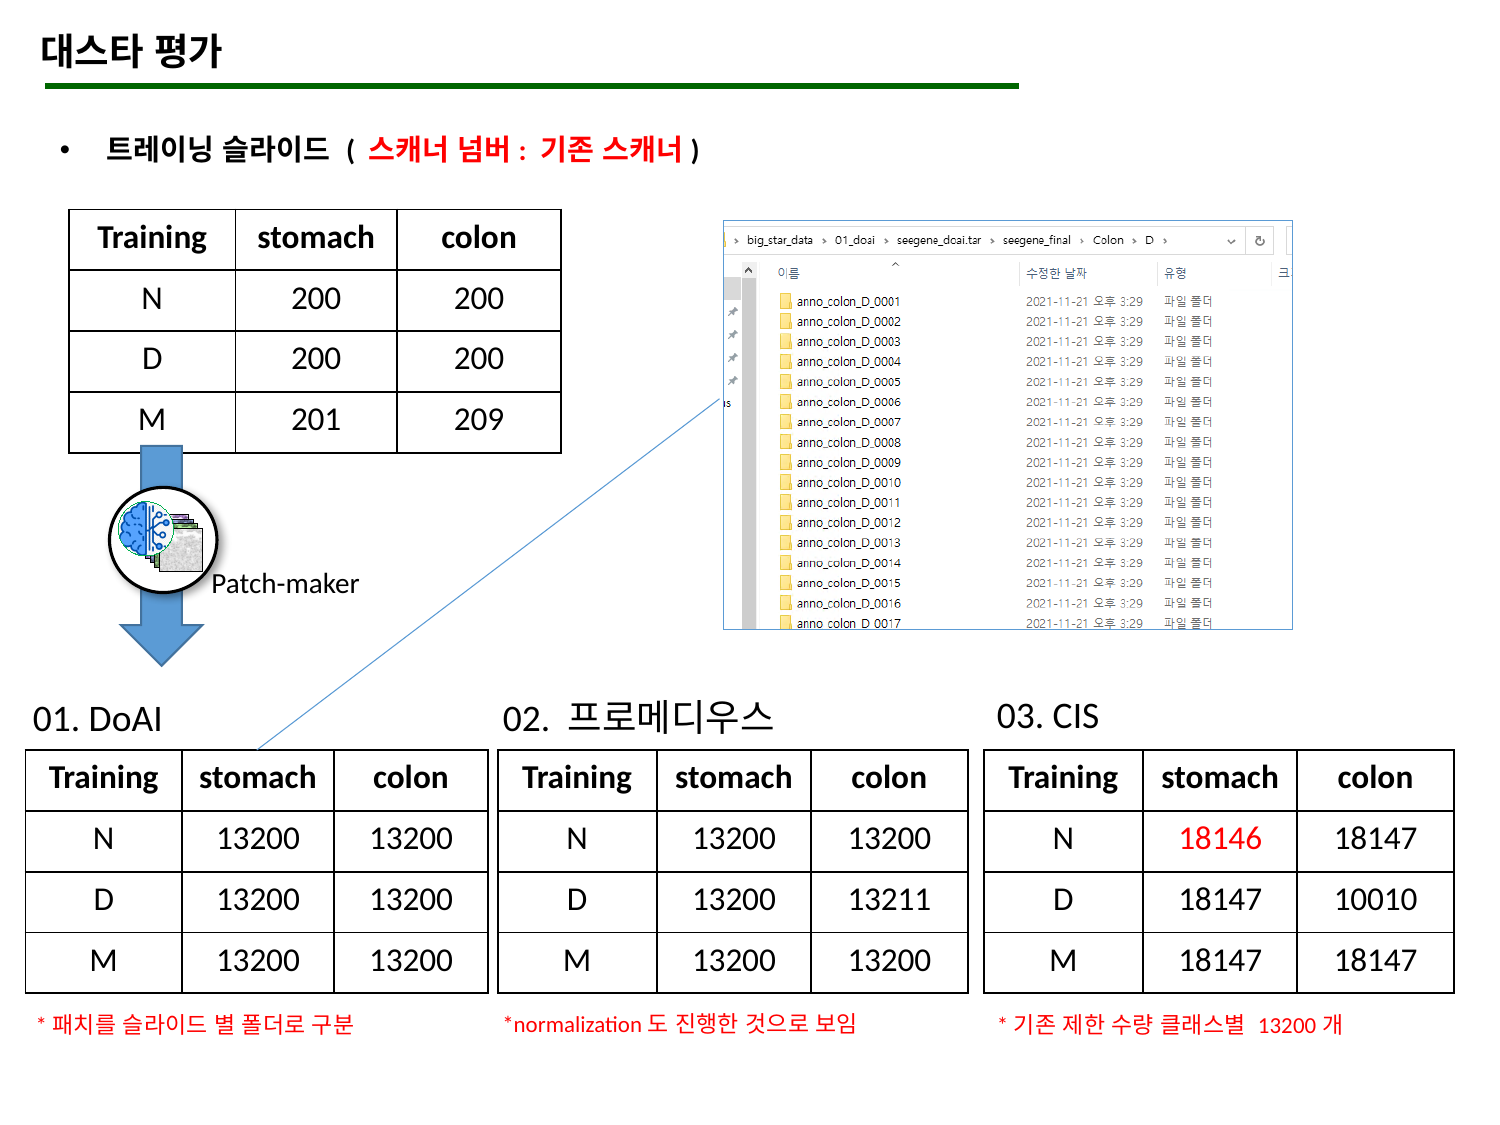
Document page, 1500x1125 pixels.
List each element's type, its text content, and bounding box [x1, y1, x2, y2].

text_box Patch-maker [196, 556, 256, 607]
table_cell 13211 [812, 873, 967, 932]
table_cell N [26, 812, 181, 871]
table_cell 200 [398, 271, 560, 330]
table_cell 18147 [1298, 933, 1453, 992]
table_header colon [812, 751, 967, 810]
table_header stomach [236, 210, 396, 269]
table_cell 10010 [1298, 873, 1453, 932]
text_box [145, 514, 203, 572]
table_cell 13200 [183, 933, 333, 992]
table_cell N [499, 812, 656, 871]
table_cell 201 [236, 393, 396, 452]
table_header stomach [1144, 751, 1296, 810]
table_cell 13200 [658, 812, 810, 871]
table_cell M [70, 393, 235, 452]
table_cell 13200 [335, 812, 487, 871]
table_cell 18146 [1144, 812, 1296, 871]
table_cell D [985, 873, 1142, 932]
text_box *normalization도 진행한 것으로 보임 [487, 1002, 960, 1045]
text_box [140, 444, 183, 490]
picture [118, 501, 174, 556]
table_header Training [985, 751, 1142, 810]
table_cell D [70, 332, 235, 391]
table_cell 13200 [812, 812, 967, 871]
table_cell 18147 [1298, 812, 1453, 871]
table_cell N [985, 812, 1142, 871]
text_box 트레이닝 슬라이드 ( 스캐너 넘버: 기존 스캐너) [45, 124, 724, 174]
table_header stomach [658, 751, 810, 810]
table_cell 200 [236, 271, 396, 330]
text_box 01. DoAI [18, 686, 256, 746]
table_cell 200 [236, 332, 396, 391]
table_cell M [26, 933, 181, 992]
table_cell 18147 [1144, 933, 1296, 992]
text_box 02. 프로메디우스 [720, 686, 855, 746]
text_box *기존 제한 수량 클래스별 13200개 [982, 1003, 1455, 1046]
table_cell 13200 [335, 933, 487, 992]
table_cell 18147 [1144, 873, 1296, 932]
table_cell 13200 [658, 873, 810, 932]
table_header stomach [183, 751, 333, 810]
table_header Training [499, 751, 656, 810]
text_box [118, 598, 205, 668]
text_box *패치를 슬라이드 별 폴더로 구분 [20, 1003, 493, 1046]
table_header colon [398, 210, 560, 269]
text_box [256, 398, 720, 750]
table_cell N [70, 271, 235, 330]
table_cell M [985, 933, 1142, 992]
table_cell 13200 [183, 812, 333, 871]
table_cell 200 [398, 332, 560, 391]
table_cell 13200 [335, 873, 487, 932]
table_cell 209 [398, 393, 560, 398]
text_box 대스타 평가 [25, 20, 910, 81]
table_cell D [499, 873, 656, 932]
picture [723, 220, 1293, 630]
text_box 03. CIS [982, 684, 1349, 744]
table_cell 13200 [812, 933, 967, 992]
table_header colon [335, 751, 487, 810]
table_cell D [26, 873, 181, 932]
table_header colon [1298, 751, 1453, 810]
table_cell 13200 [658, 933, 810, 992]
table_cell M [499, 933, 656, 992]
table_cell 13200 [183, 873, 333, 932]
text_box [108, 509, 196, 594]
table_header Training [70, 210, 235, 269]
table_header Training [26, 751, 181, 810]
text_box [125, 486, 219, 556]
